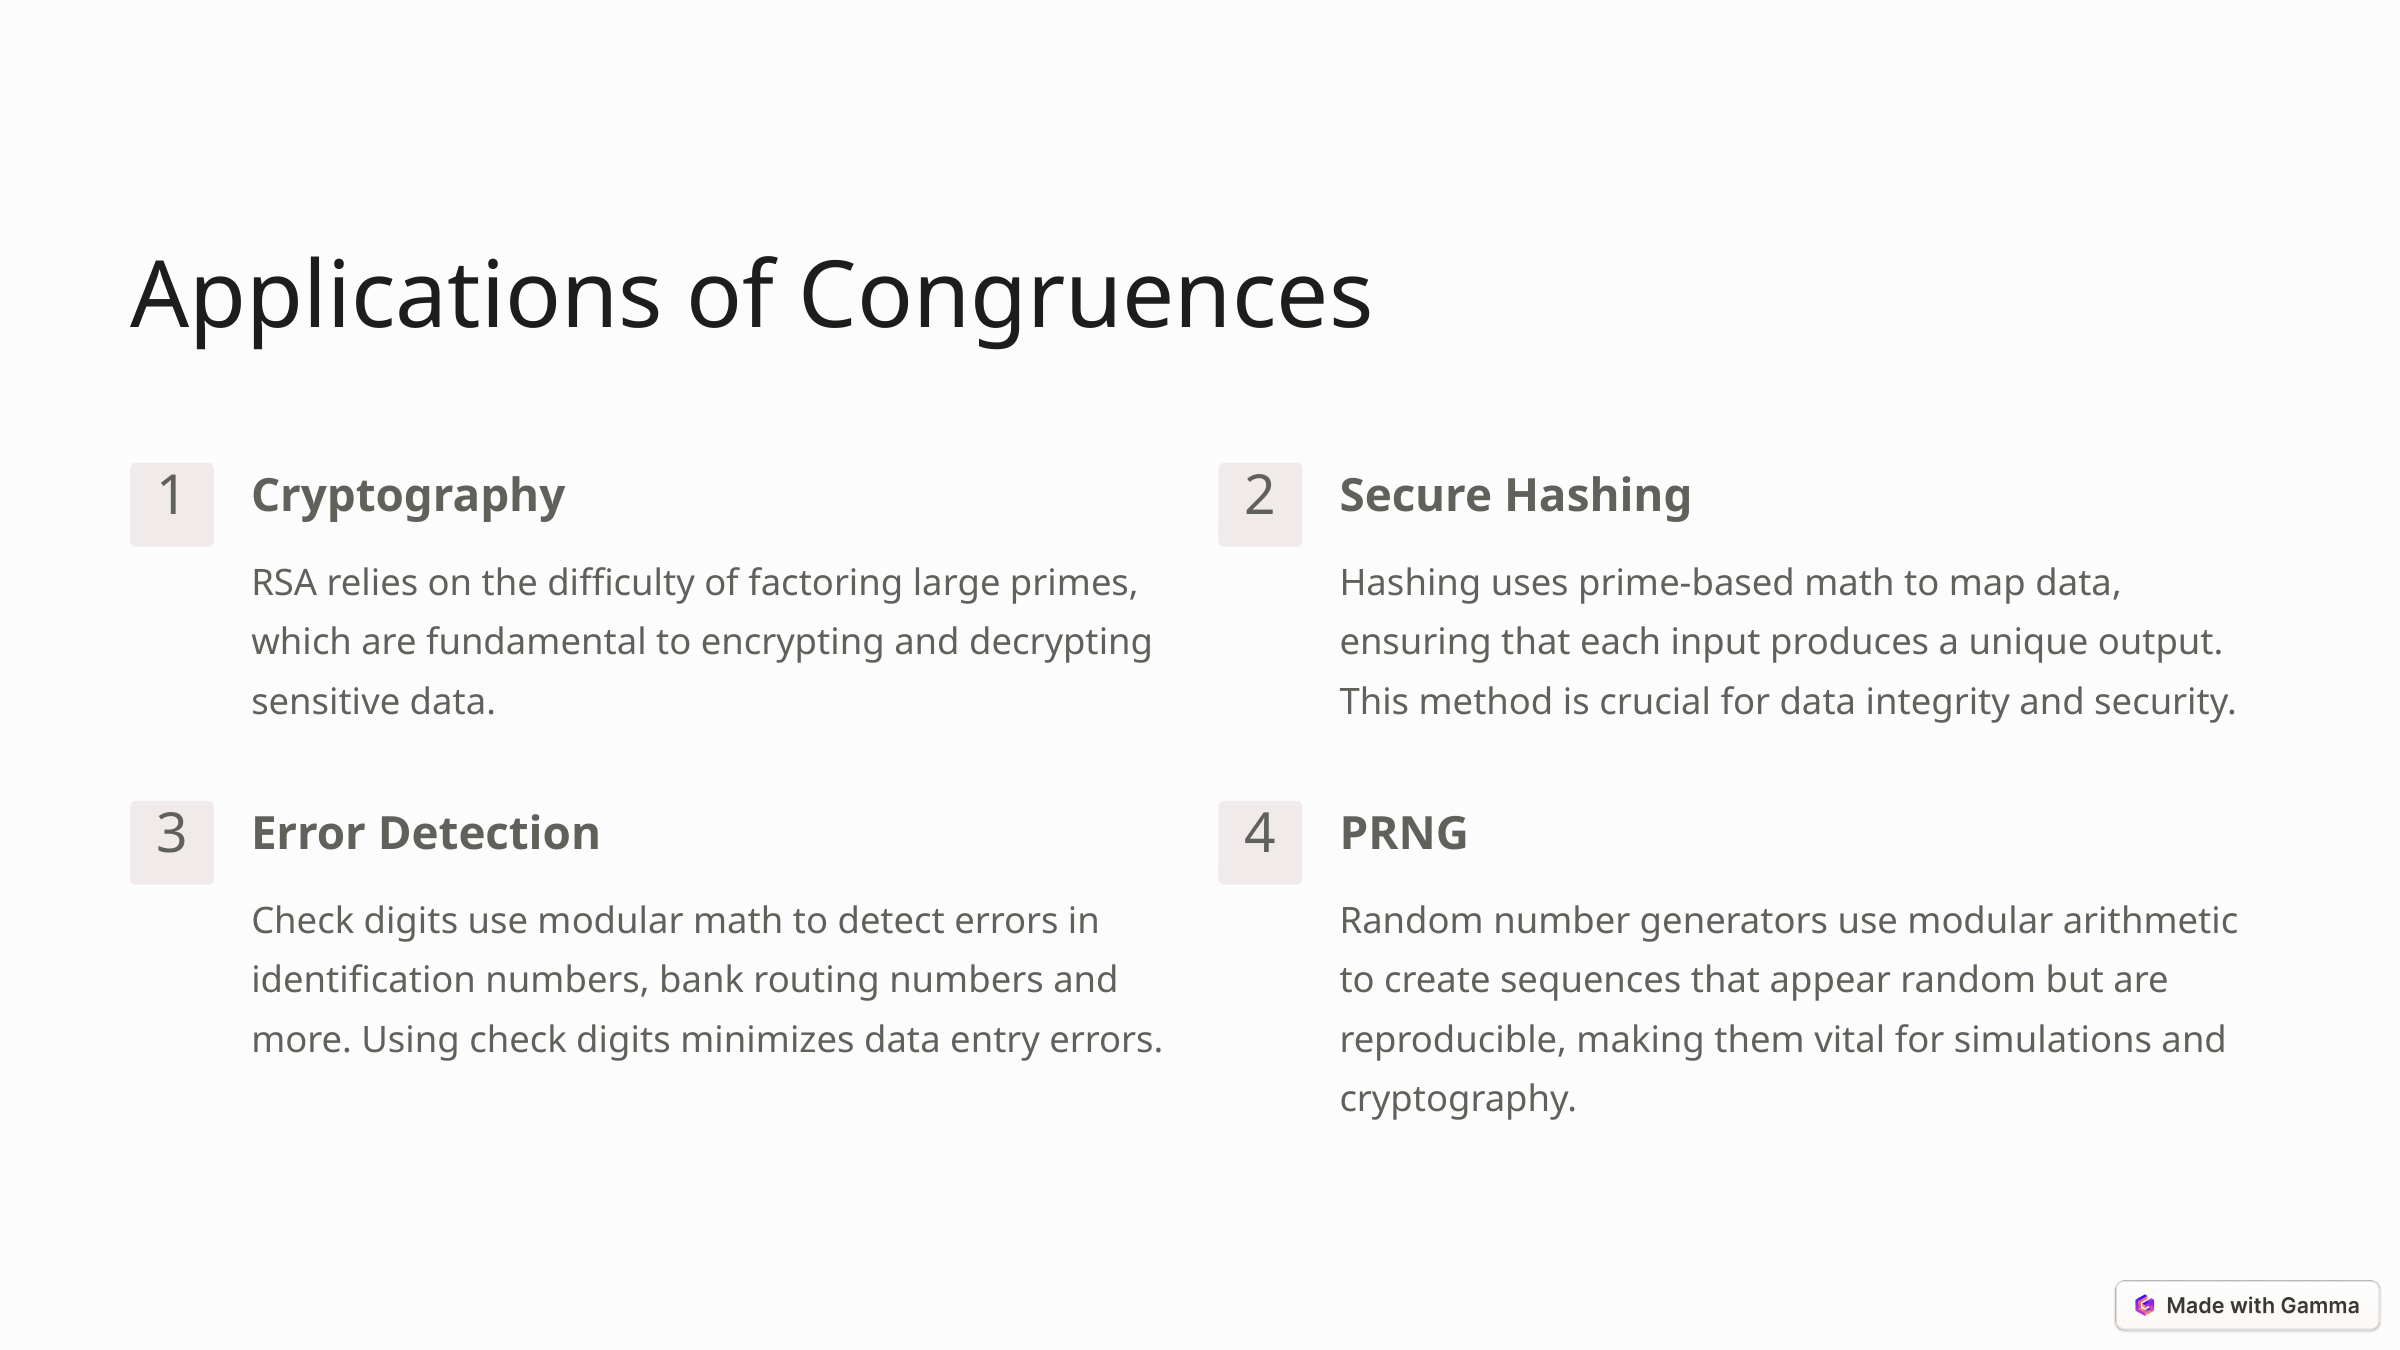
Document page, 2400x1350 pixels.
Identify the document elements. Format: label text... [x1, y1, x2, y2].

text_box Applications of Congruences [130, 230, 1484, 347]
text_box PRNG [1339, 800, 1805, 860]
text_box [1218, 462, 1303, 547]
text_box [130, 462, 214, 547]
text_box Cryptography [251, 462, 717, 521]
text_box [1218, 800, 1303, 885]
text_box 1 [144, 469, 200, 540]
text_box RSA relies on the difficulty of factoring large primes, which are fundamental to encrypting and decrypting sensitive data. [251, 543, 1182, 722]
text_box Error Detection [251, 800, 717, 860]
text_box Check digits use modular math to detect errors in identification numbers, bank routing numbers and more. Using check digits minimizes data entry errors. [251, 881, 1182, 1120]
text_box Hashing uses prime-based math to map data, ensuring that each input produces a unique output. This method is crucial for data integrity and security. [1339, 543, 2270, 722]
text_box Secure Hashing [1339, 462, 1805, 521]
picture [2106, 1271, 2389, 1339]
text_box 4 [1232, 807, 1289, 878]
text_box 2 [1232, 469, 1289, 540]
text_box Random number generators use modular arithmetic to create sequences that appear random but are reproducible, making them vital for simulations and cryptography. [1339, 881, 2270, 1120]
text_box [130, 800, 214, 885]
text_box 3 [144, 807, 200, 878]
